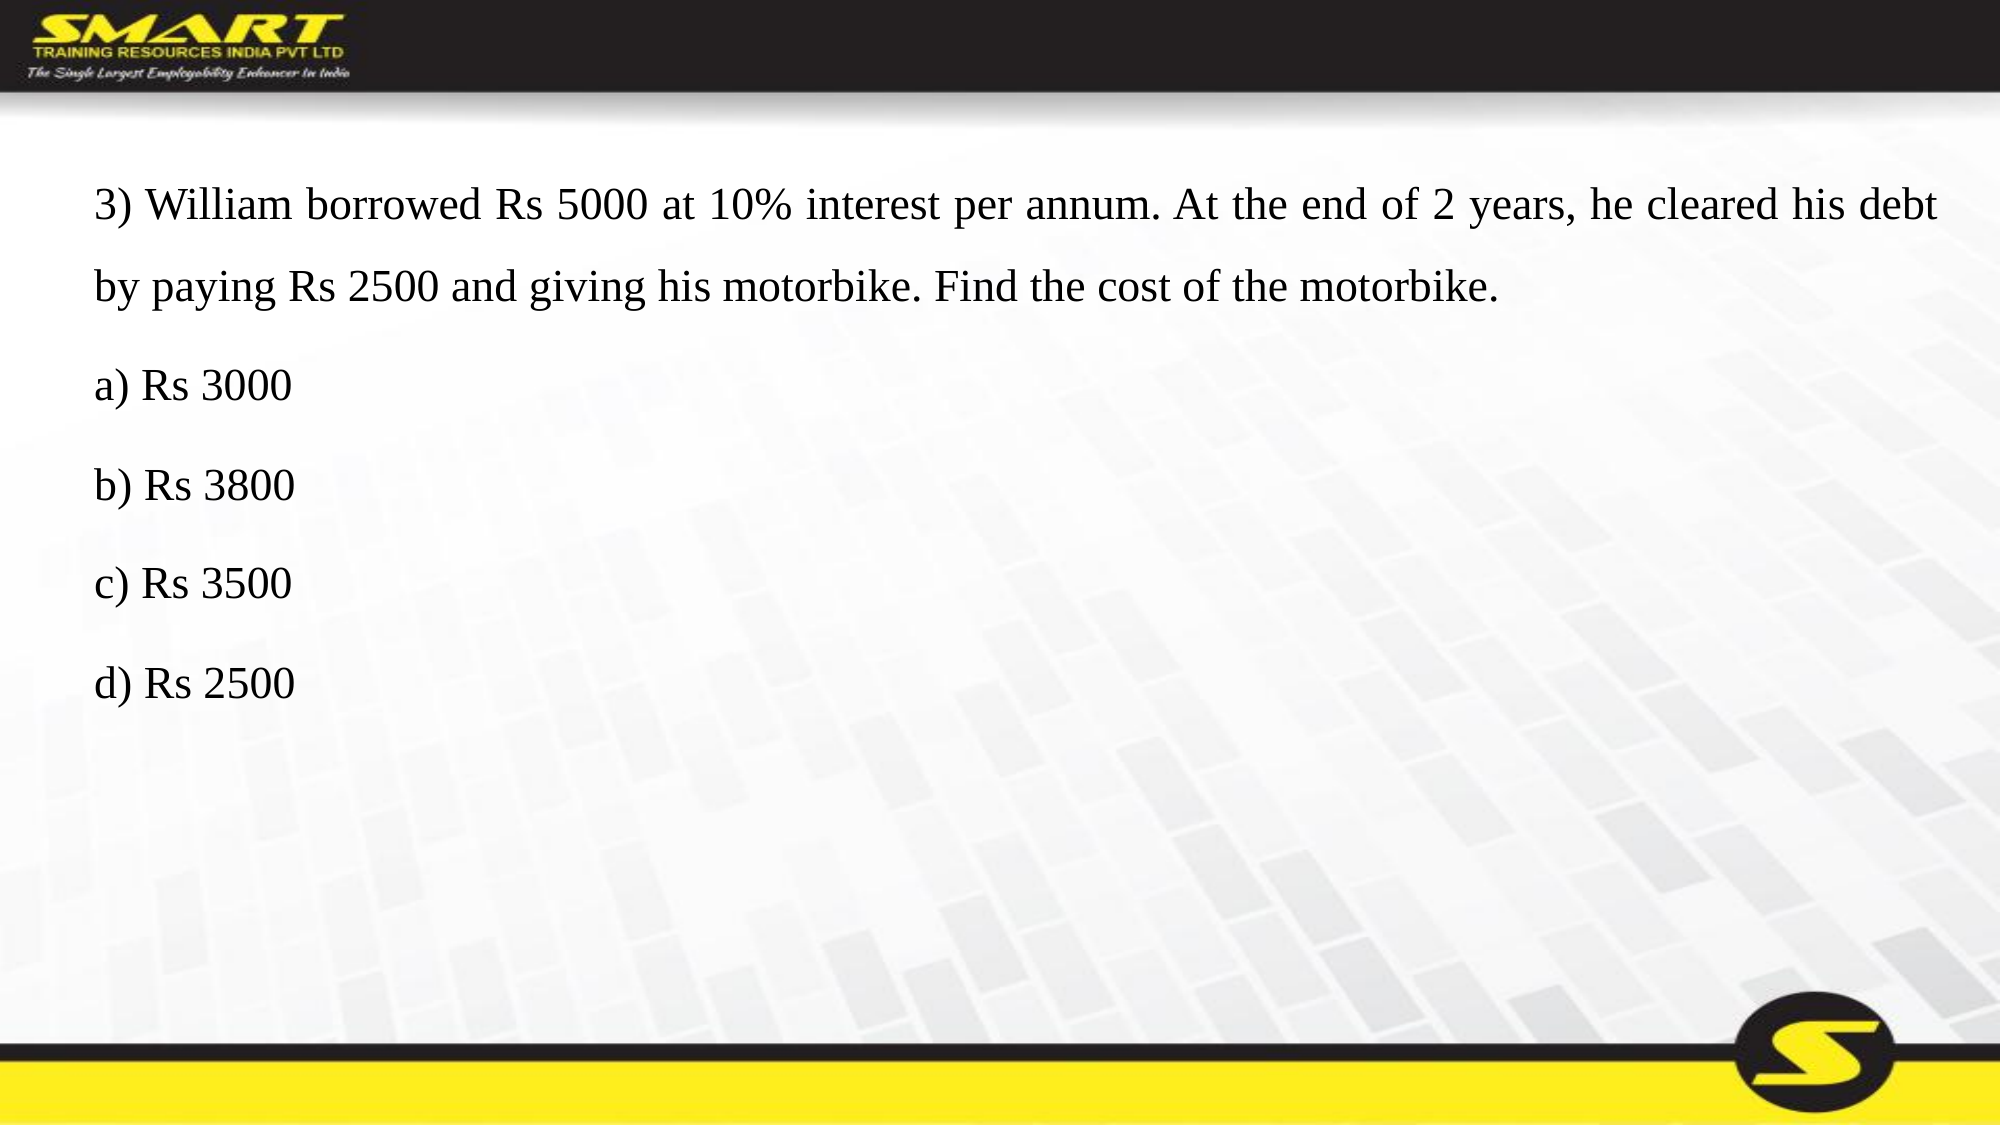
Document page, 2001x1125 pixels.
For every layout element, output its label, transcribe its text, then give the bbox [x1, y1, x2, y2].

picture [0, 0, 2000, 1125]
text_box 3) William borrowed Rs 5000 at 10% interest per annum. At the end of 2 years, he cleared his debt by paying Rs 2500 and giving his motorbike. Find the cost of the motorbike. a) Rs 3000 b) Rs 3800 c) Rs 3500 d) Rs 2500 [79, 138, 1955, 715]
